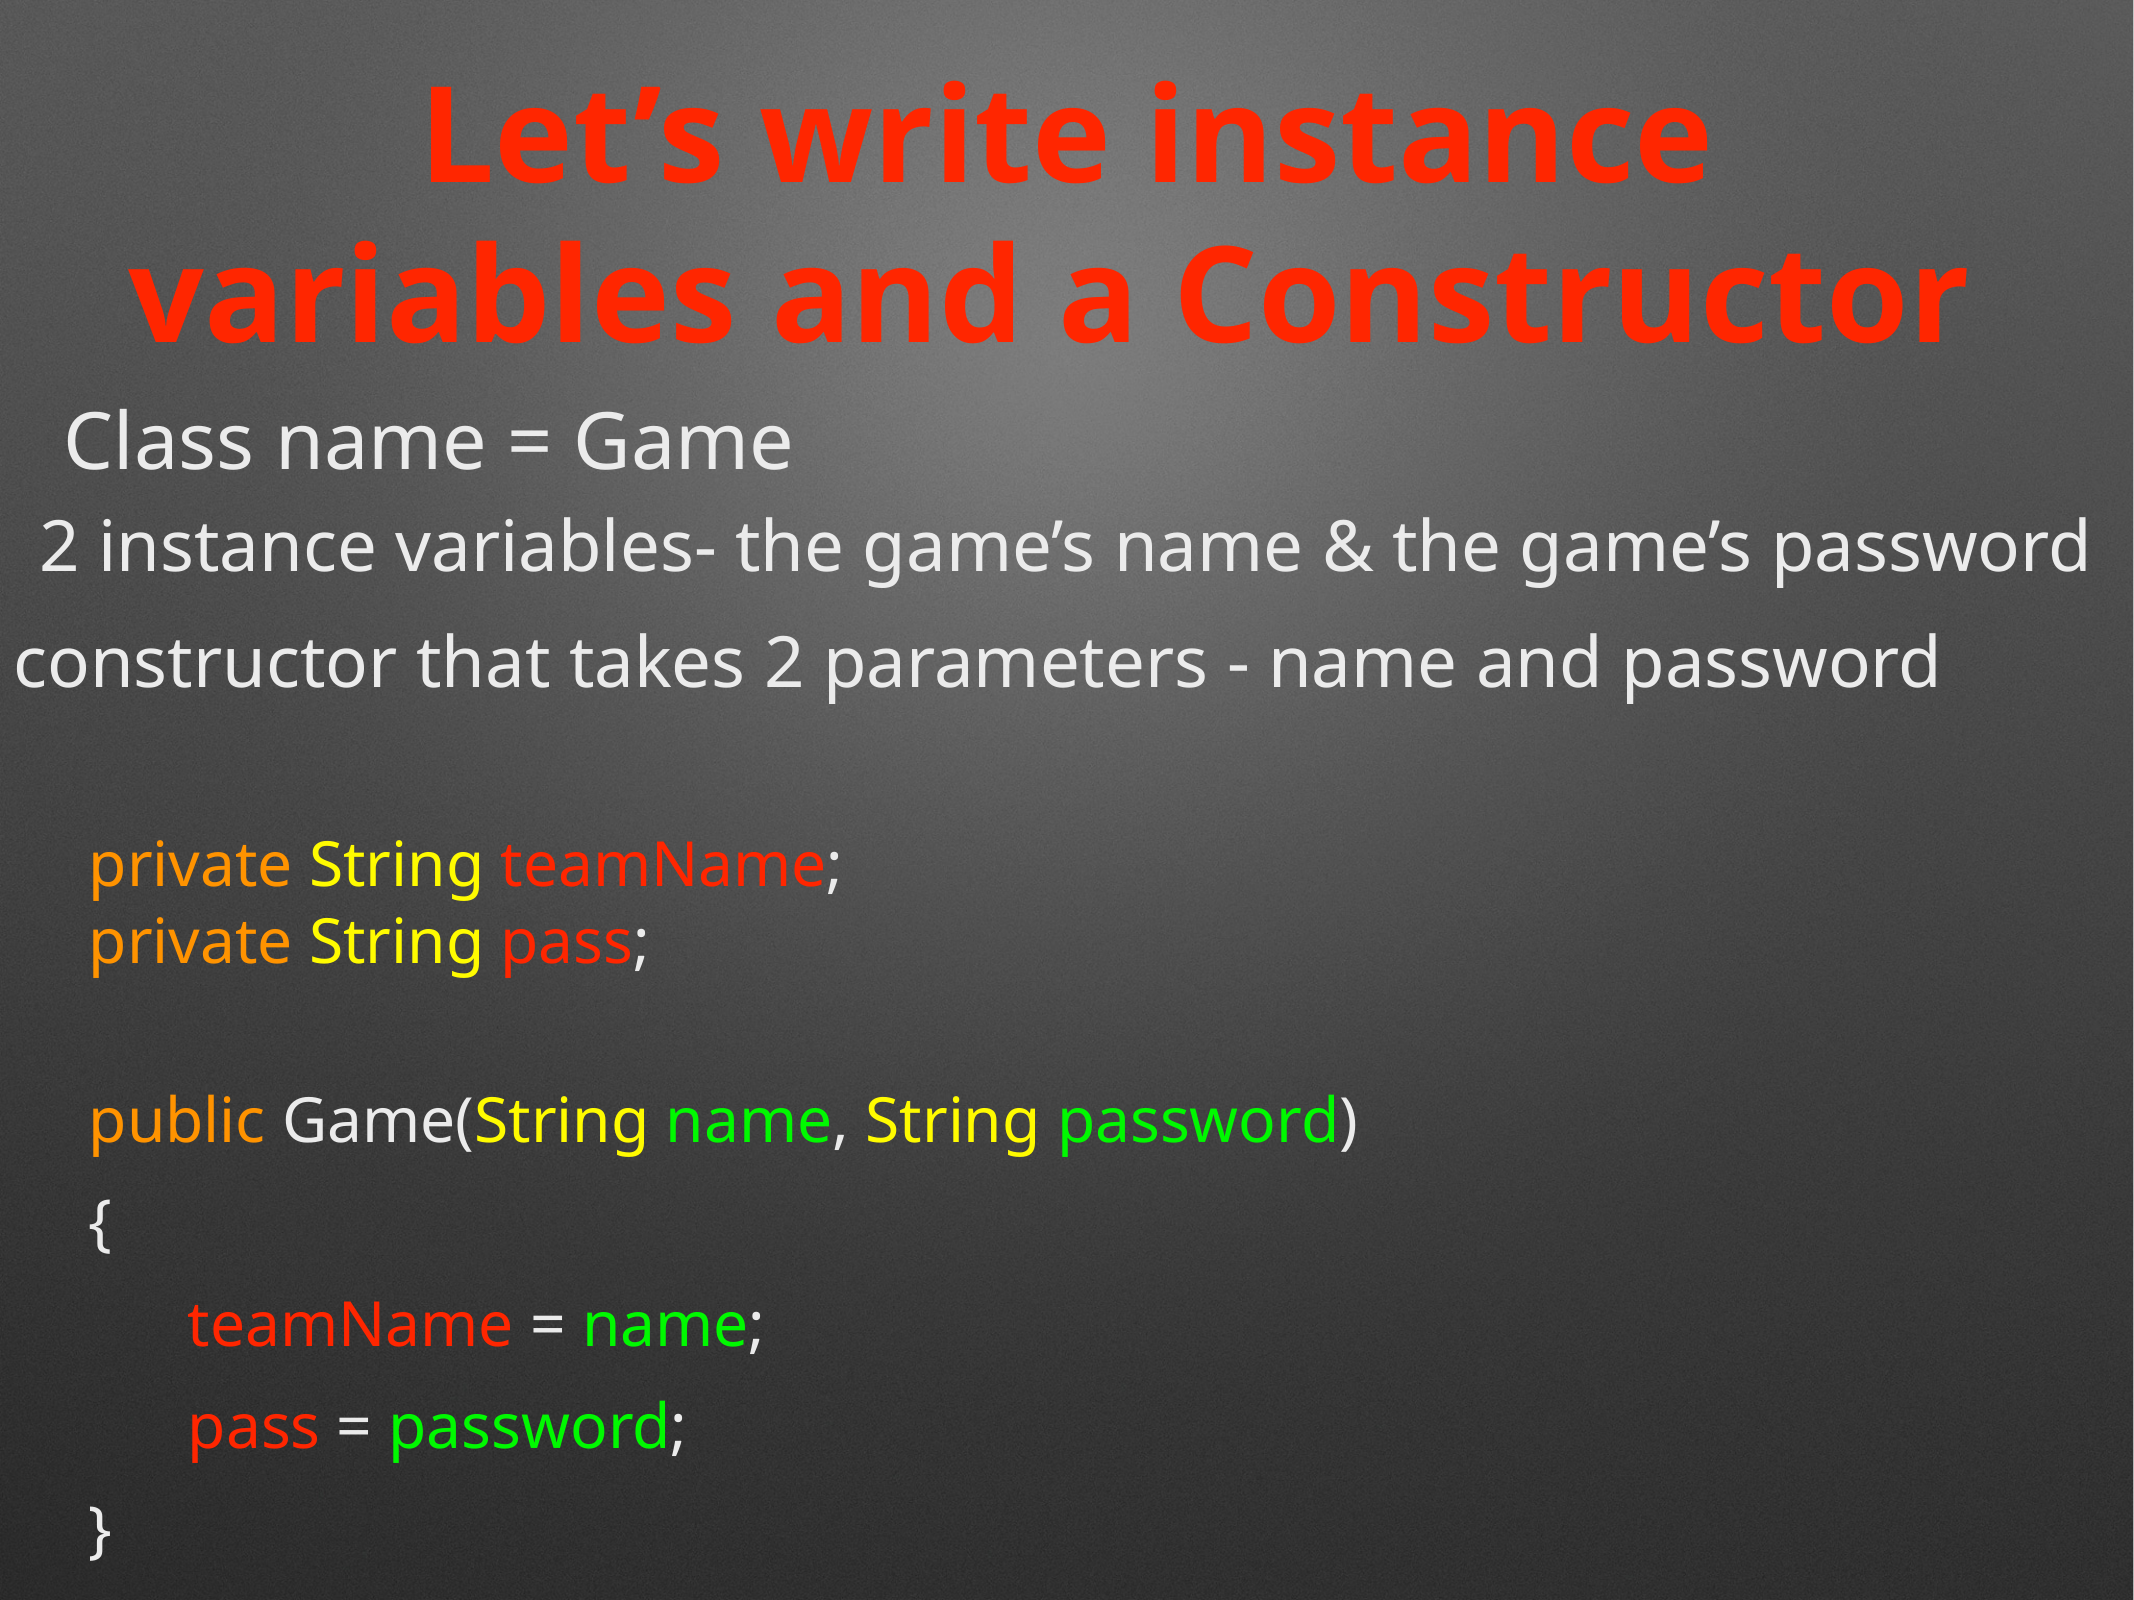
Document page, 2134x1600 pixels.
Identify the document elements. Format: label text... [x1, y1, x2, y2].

list private String teamName; private String pass; public Game(String name, String password) { teamName = name; pass = password; } [88, 772, 1973, 1600]
text_box Class name = Game [55, 381, 803, 492]
picture [0, 0, 2134, 1600]
title Let’s write instance variables and a Constructor [124, 32, 2009, 386]
text_box constructor that takes 2 parameters - name and password [5, 608, 1990, 710]
text_box 2 instance variables- the game’s name & the game’s password [31, 492, 2103, 594]
